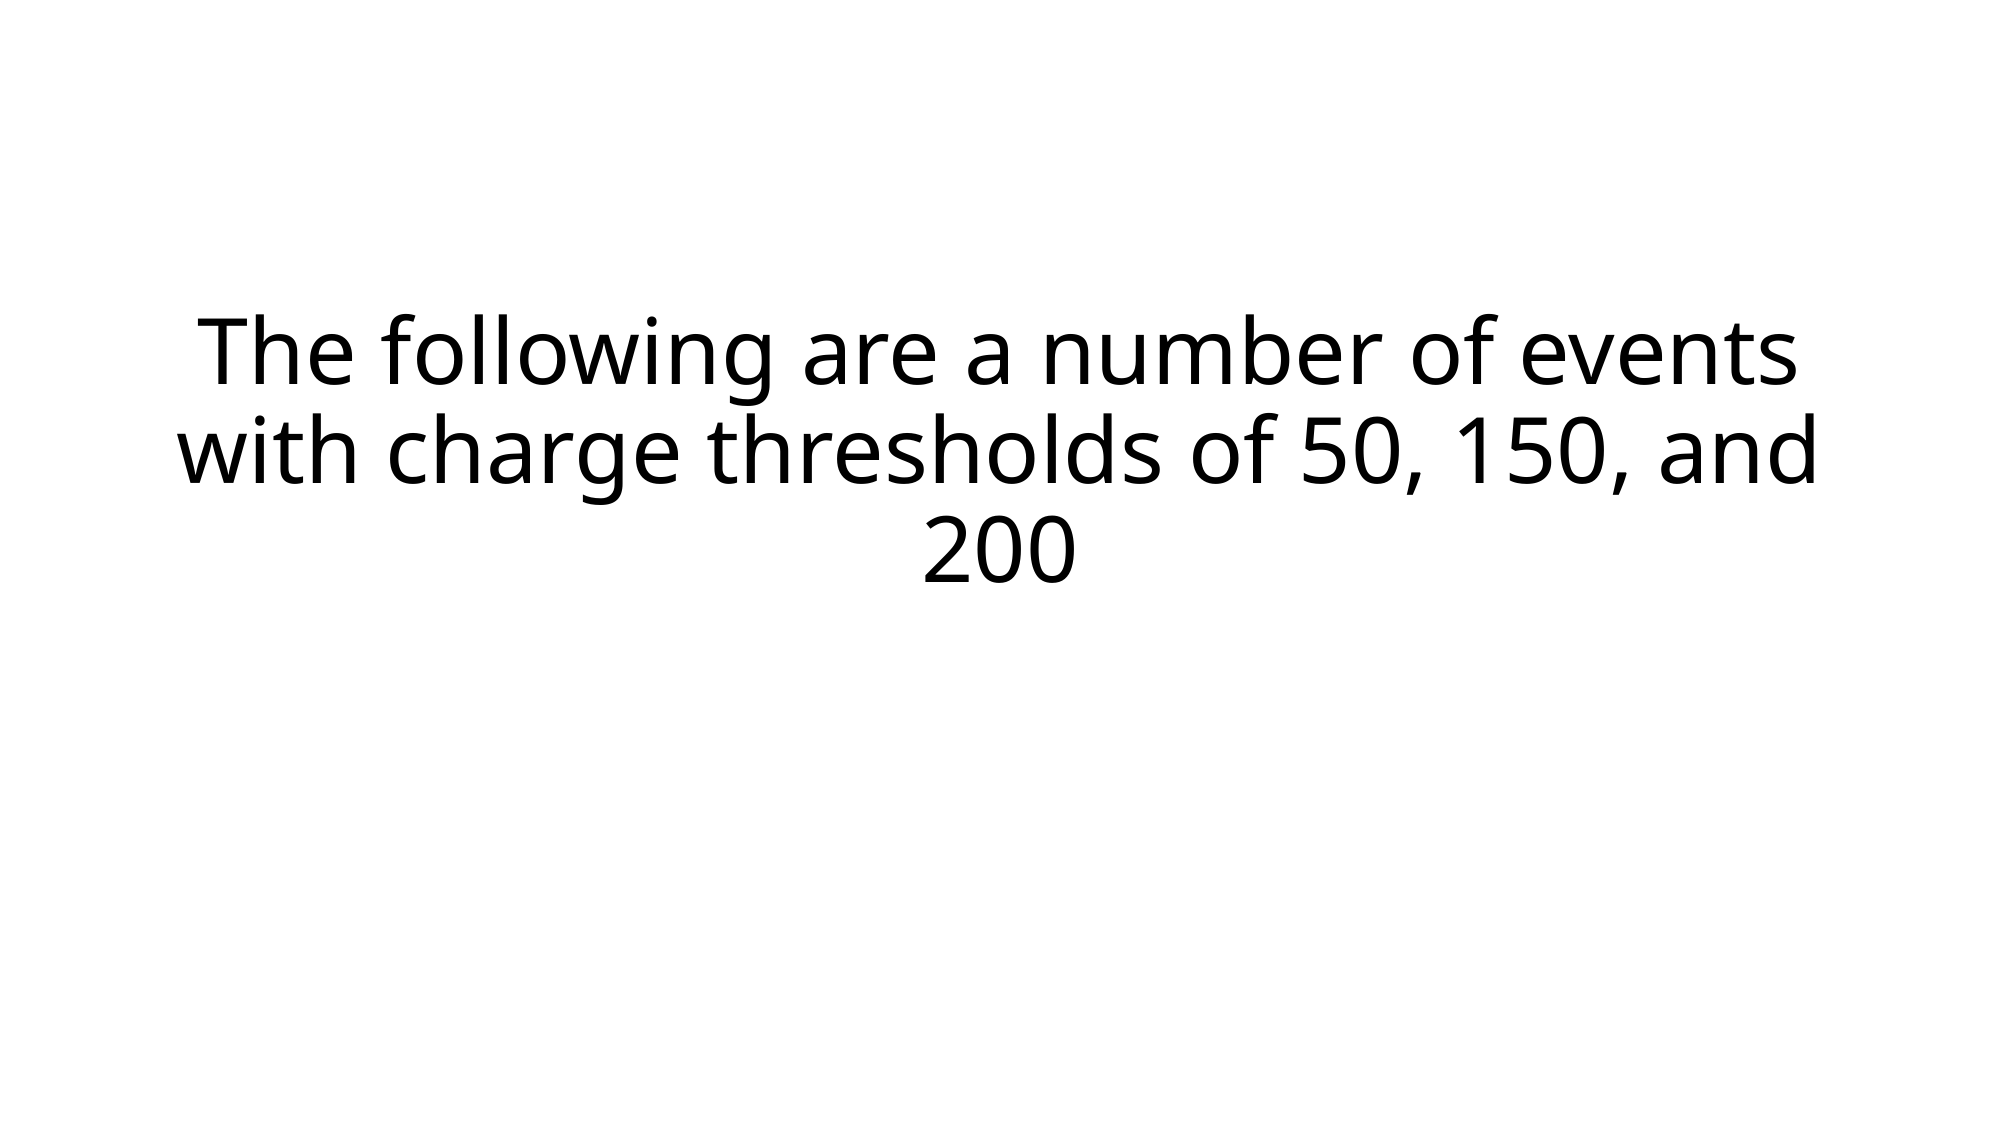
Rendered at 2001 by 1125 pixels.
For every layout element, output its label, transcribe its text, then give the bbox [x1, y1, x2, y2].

title The following are a number of events with charge thresholds of 50, 150, and 200 [137, 345, 1863, 563]
